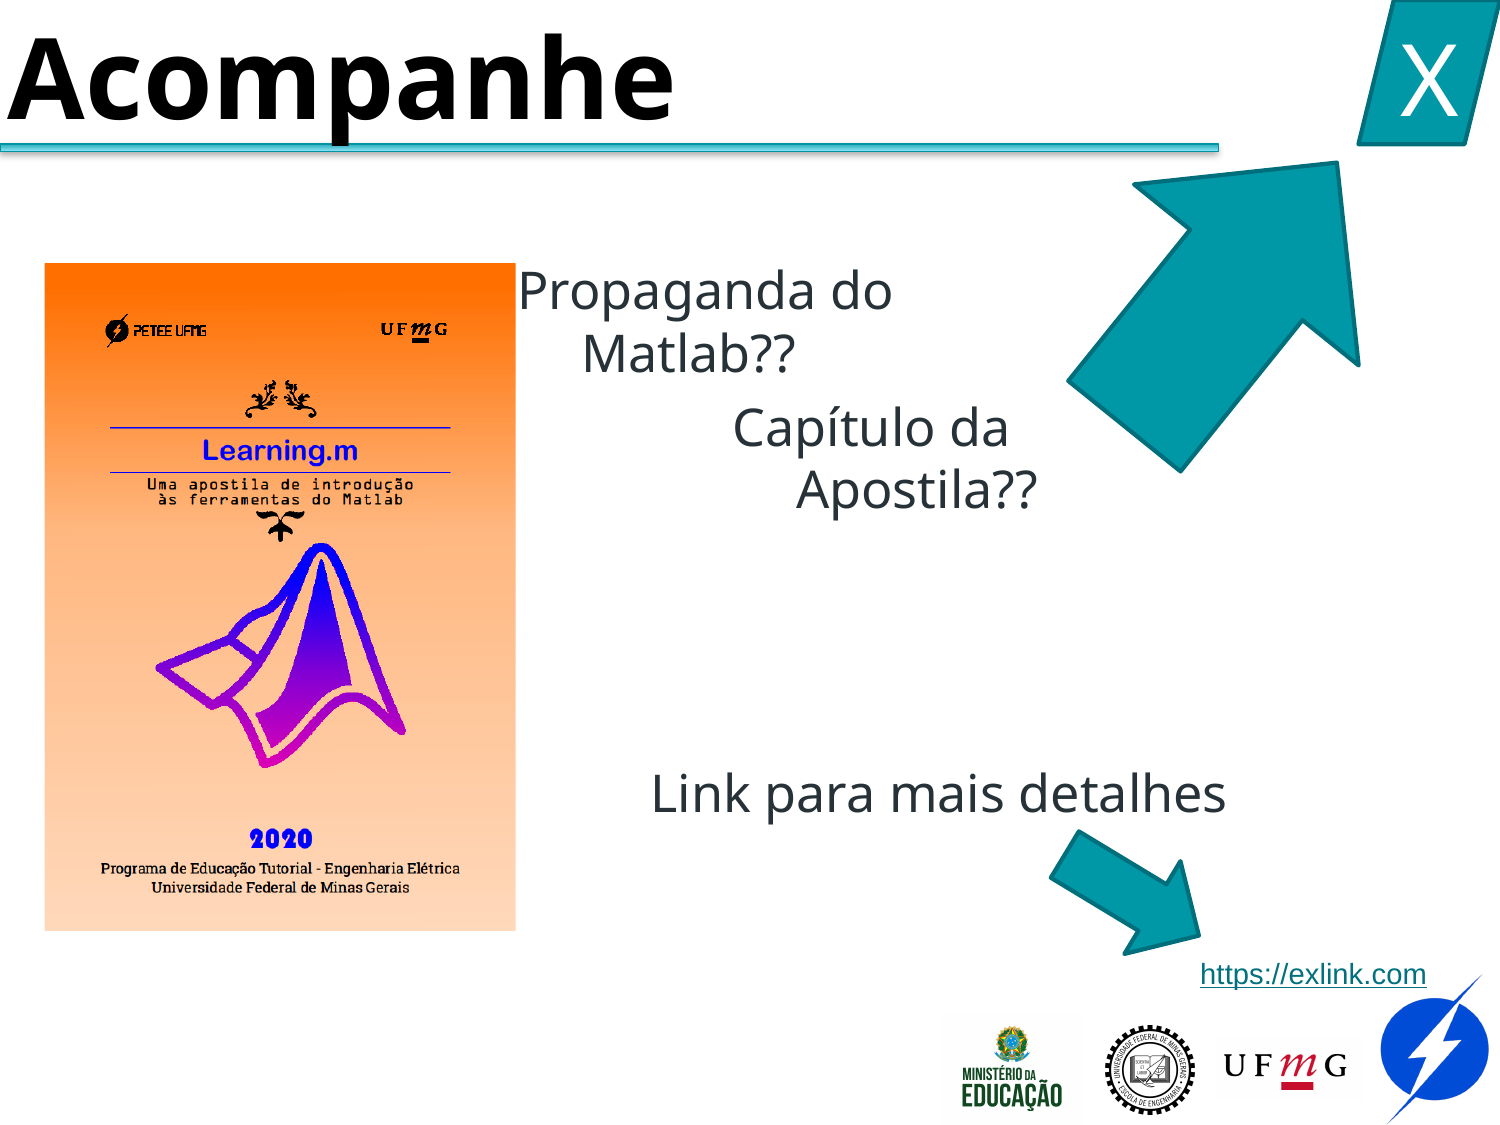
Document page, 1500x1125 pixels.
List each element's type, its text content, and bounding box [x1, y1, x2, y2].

picture [1105, 1025, 1195, 1115]
text_box [1049, 879, 1201, 957]
picture [940, 1012, 1084, 1125]
text_box https://exlink.com [1185, 948, 1443, 999]
text_box Capítulo da Apostila?? [706, 379, 1252, 513]
picture [1216, 1037, 1363, 1101]
text_box [1067, 160, 1361, 387]
picture [1367, 973, 1500, 1125]
text_box Propaganda do Matlab?? [491, 243, 1037, 377]
text_box Link para mais detalhes [624, 744, 1476, 879]
text_box Acompanhe [0, 0, 693, 150]
text_box X [1356, 0, 1500, 147]
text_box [44, 263, 516, 931]
